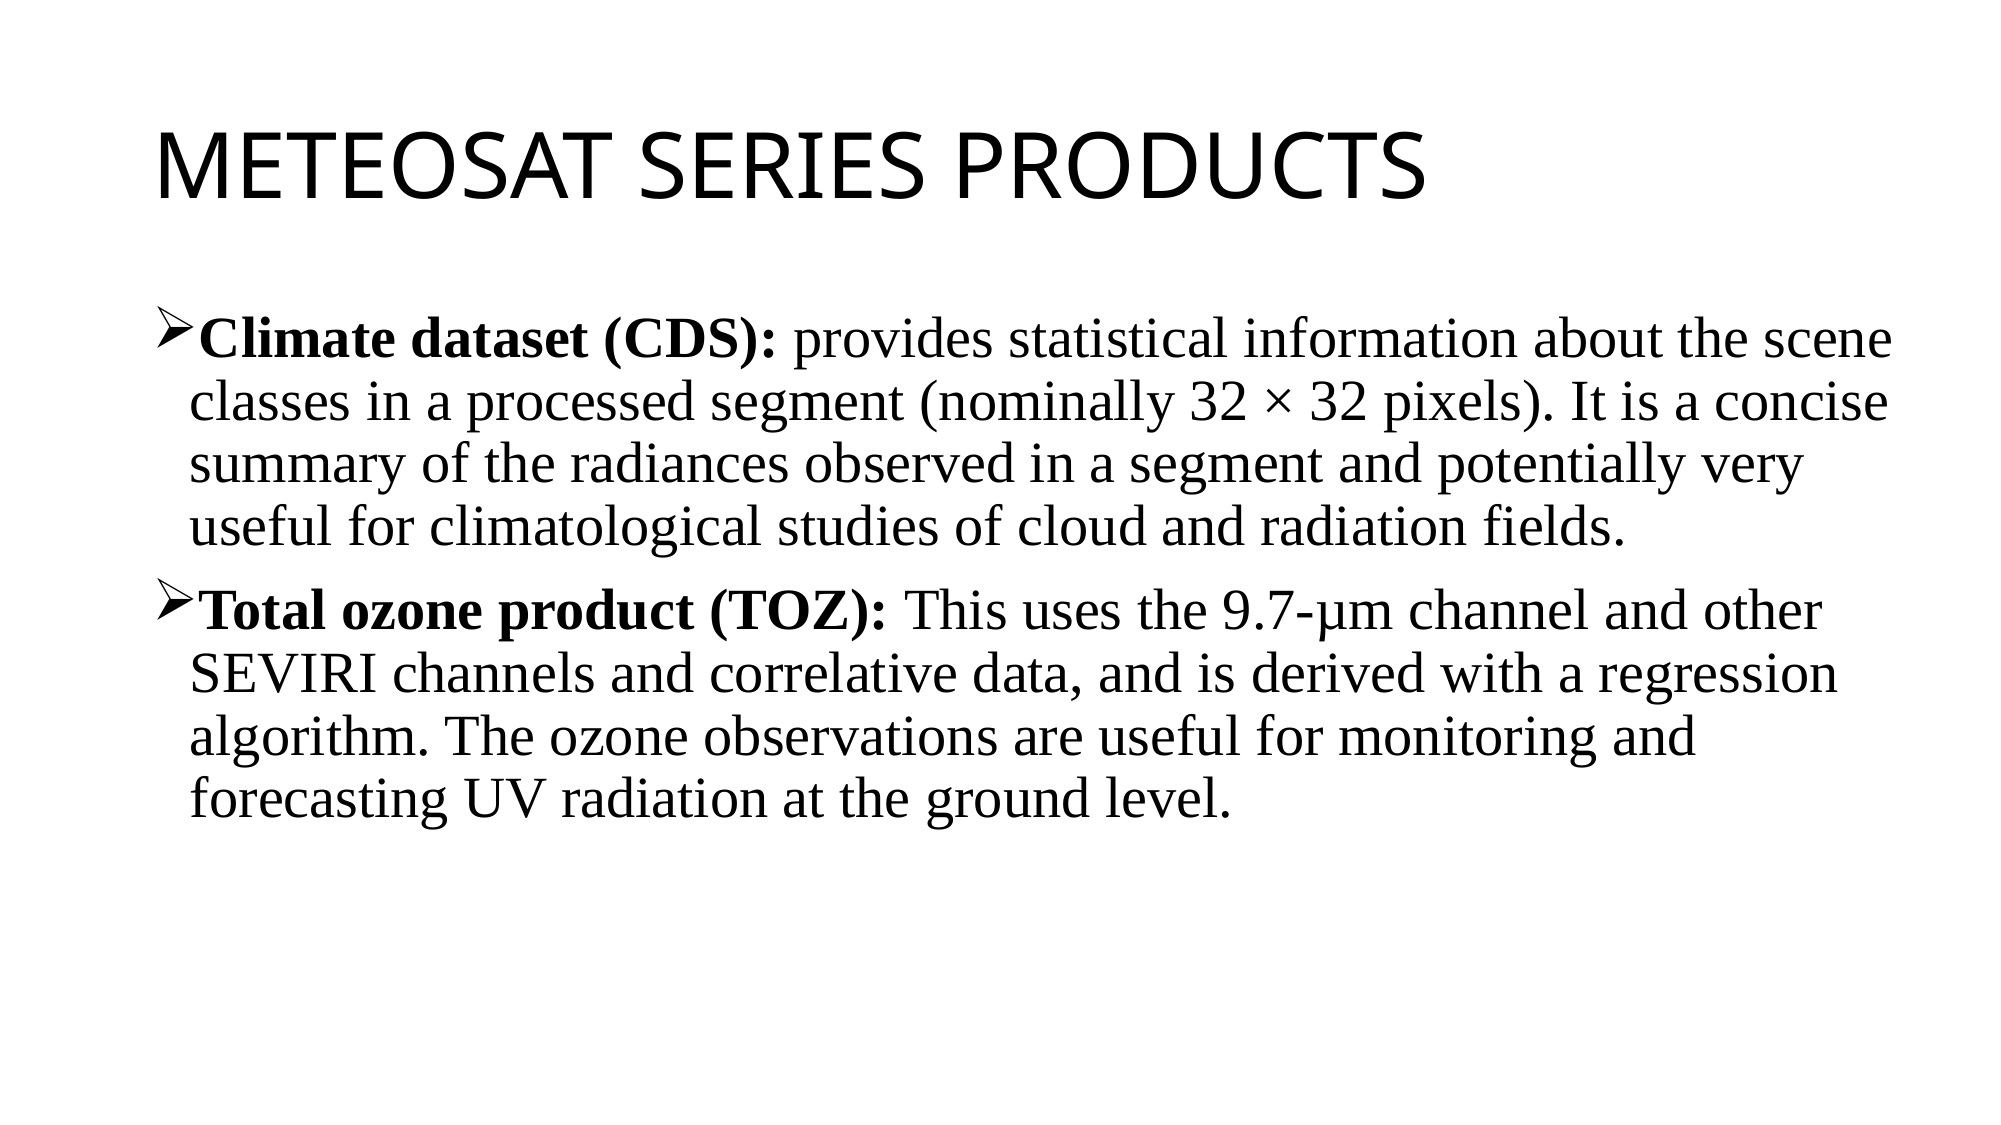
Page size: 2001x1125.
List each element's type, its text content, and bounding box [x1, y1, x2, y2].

list Climate dataset (CDS): provides statistical information about the scene classes in a processed segment (nominally 32 × 32 pixels). It is a concise summary of the radiances observed in a segment and potentially very useful for climatological studies of cloud and radiation fields. Total ozone product (TOZ): This uses the 9.7-µm channel and other SEVIRI channels and correlative data, and is derived with a regression algorithm. The ozone observations are useful for monitoring and forecasting UV radiation at the ground level. [137, 299, 1973, 1125]
title METEOSAT SERIES PRODUCTS [137, 59, 1863, 278]
